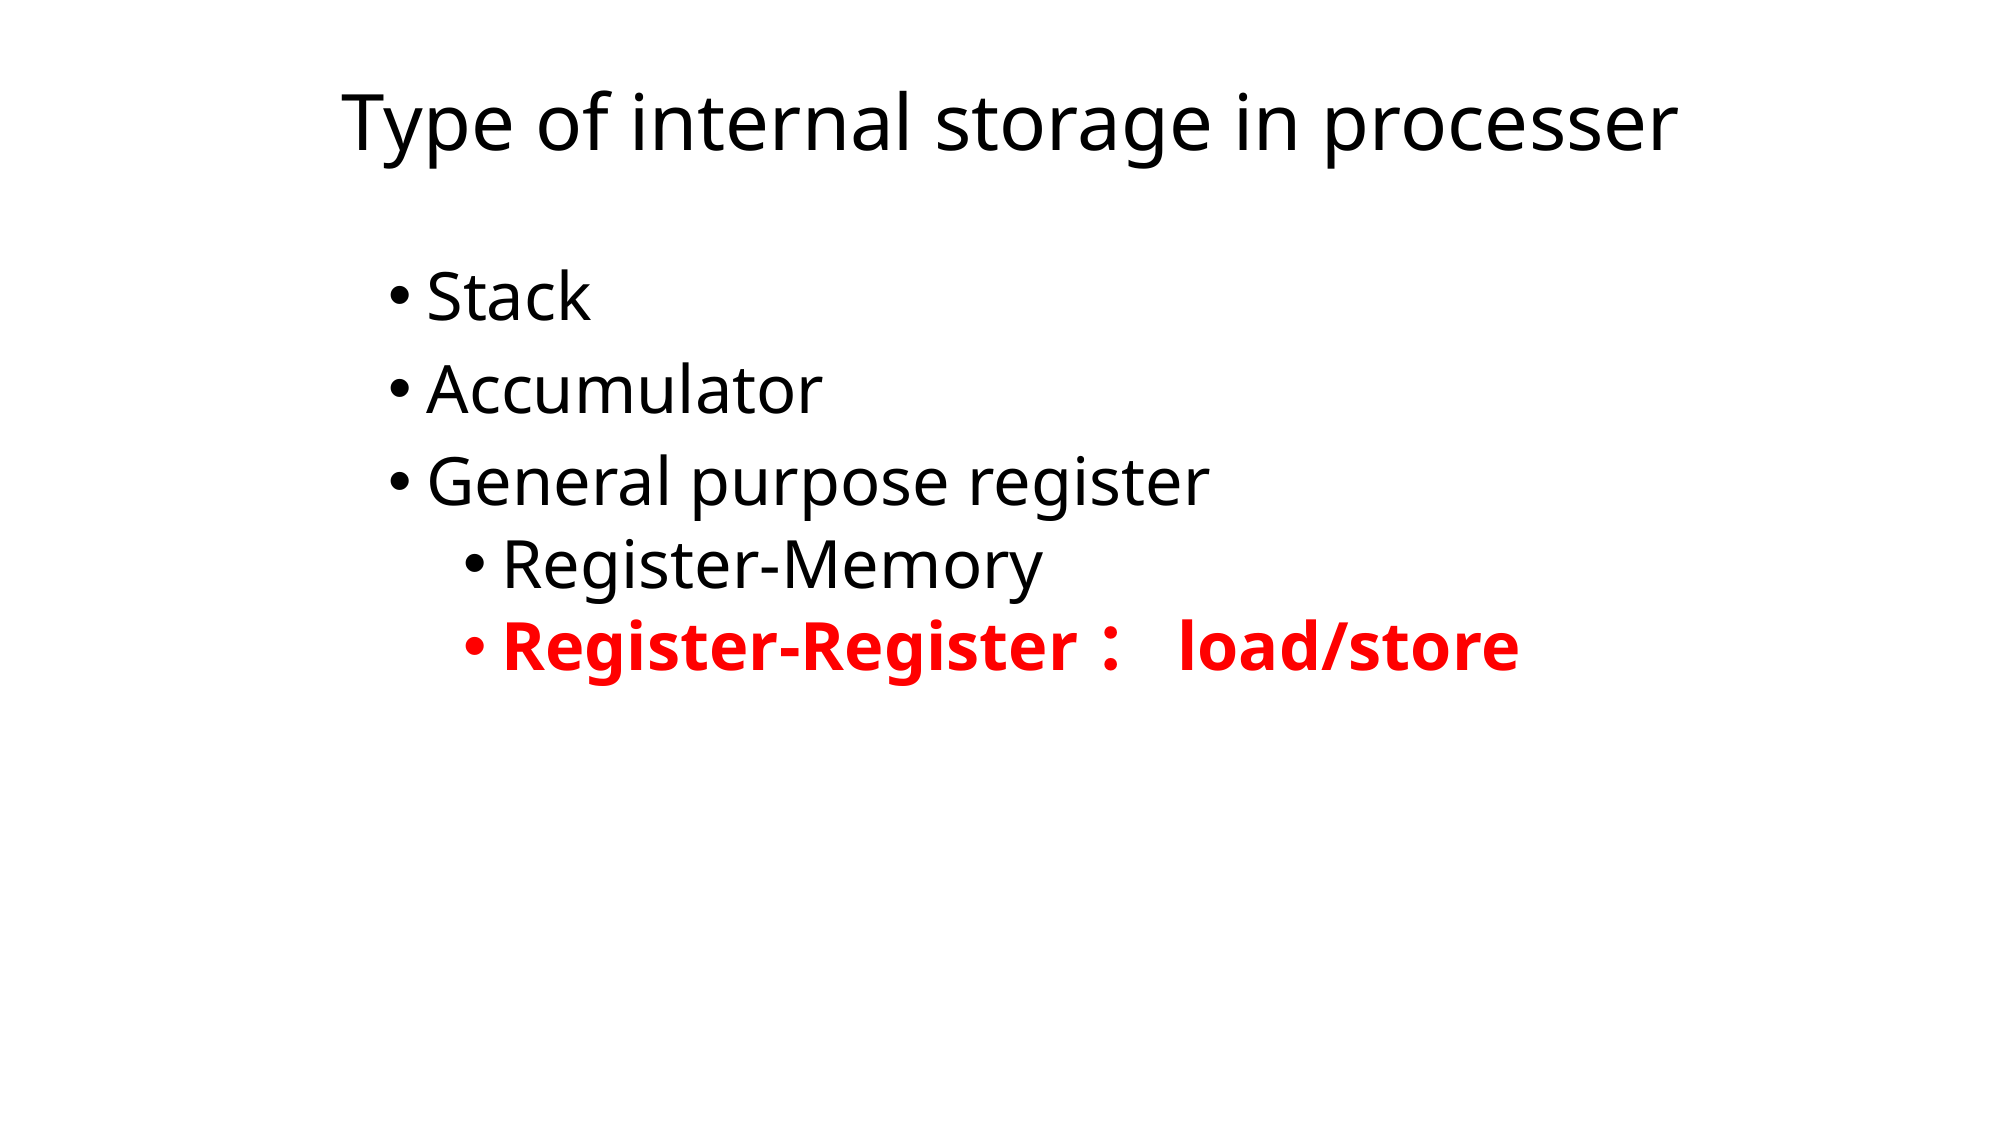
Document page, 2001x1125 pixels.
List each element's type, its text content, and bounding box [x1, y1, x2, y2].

title Type of internal storage in processer [326, 66, 1759, 184]
list Stack Accumulator General purpose register Register-Memory Register-Register：load/store [373, 255, 1603, 867]
